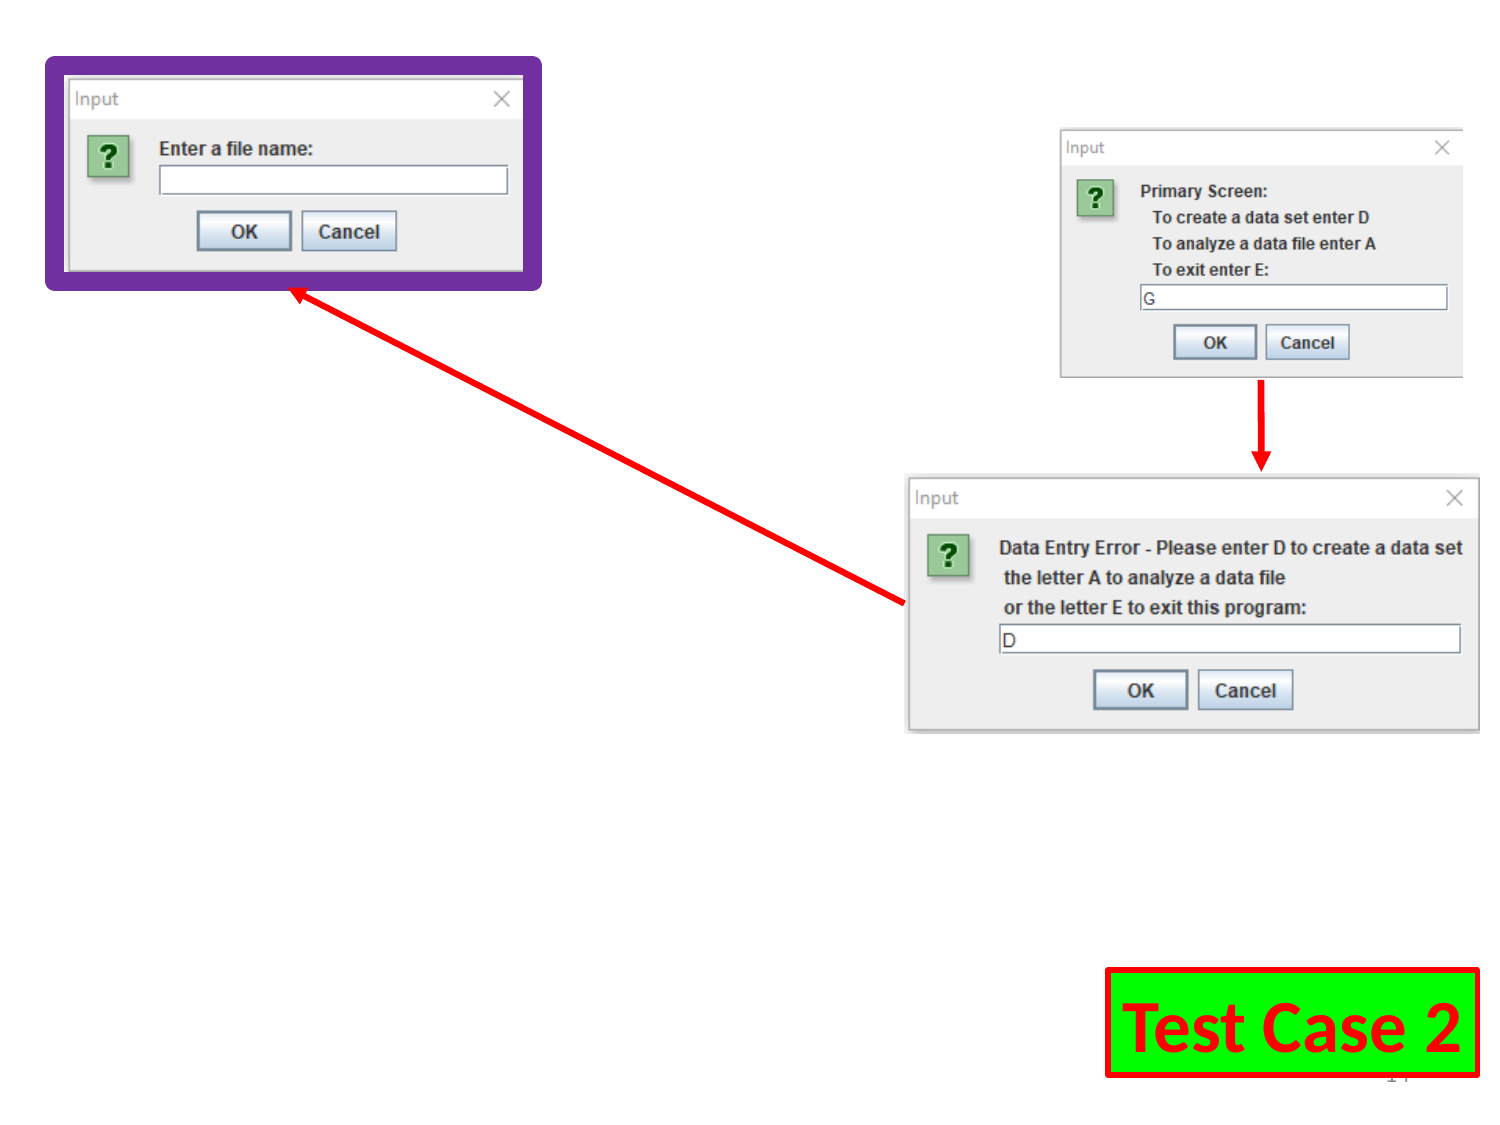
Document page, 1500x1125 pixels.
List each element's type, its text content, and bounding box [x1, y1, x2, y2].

picture [904, 473, 1480, 734]
picture [1059, 127, 1463, 378]
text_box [287, 287, 905, 604]
text_box Test Case 2 [1107, 970, 1478, 1075]
slide_number 14 [1074, 1042, 1425, 1103]
picture [63, 74, 524, 273]
